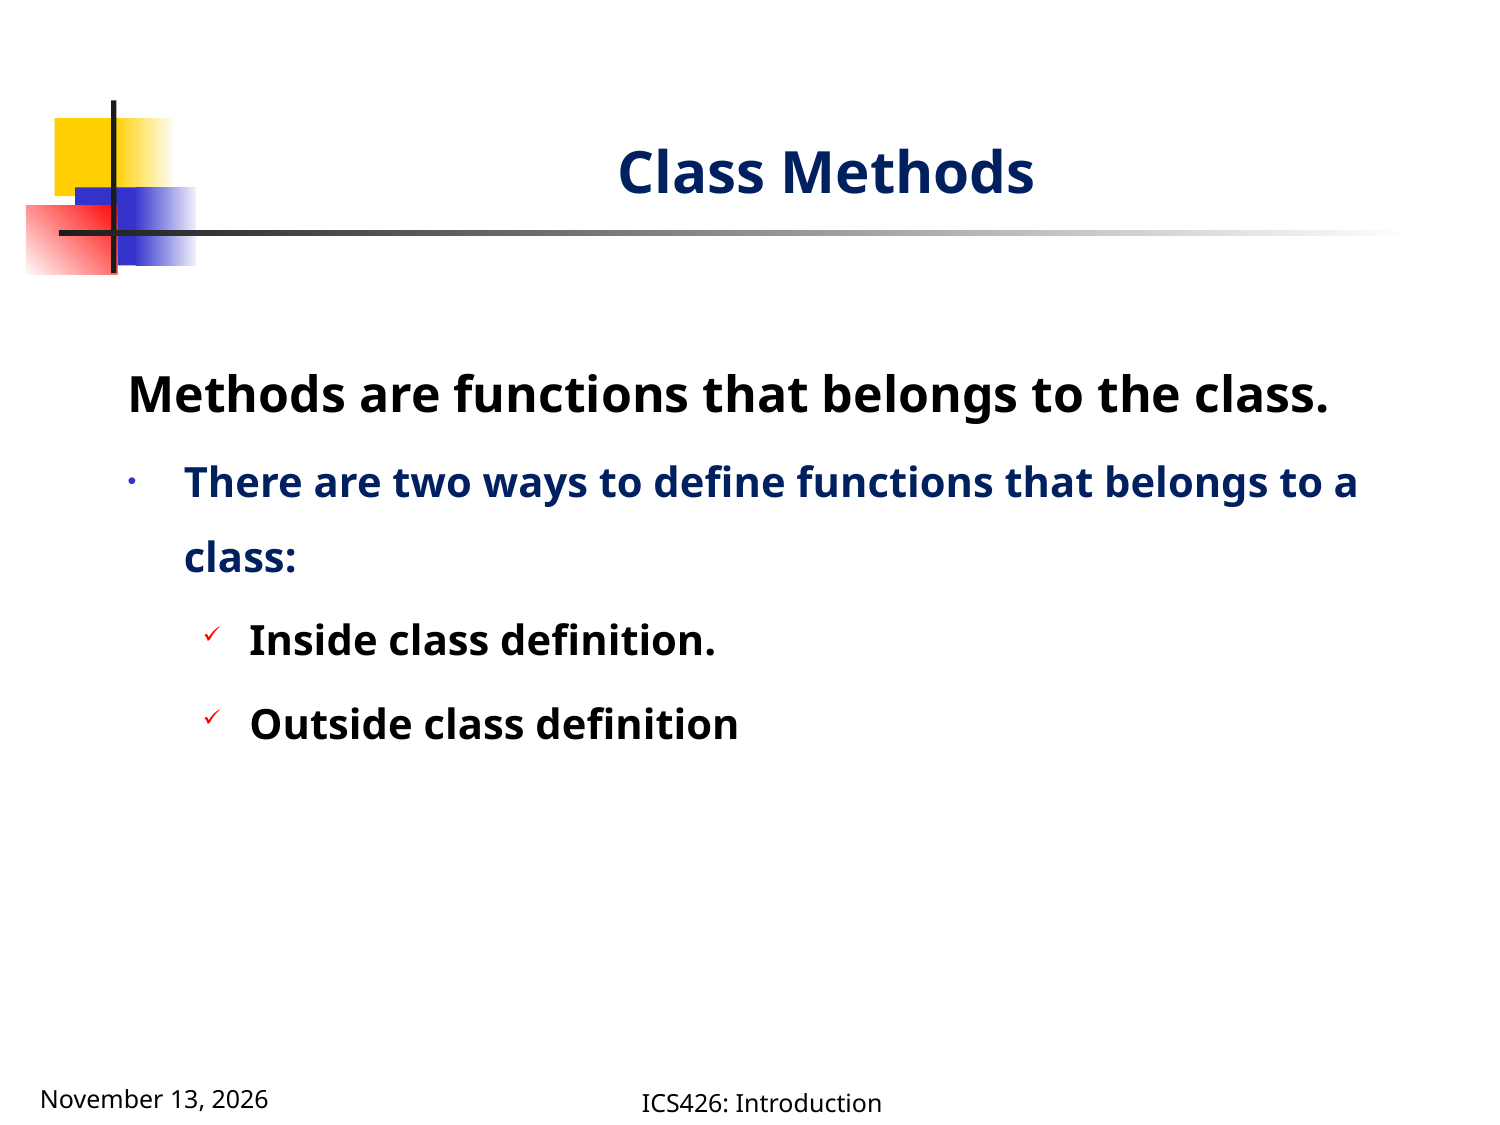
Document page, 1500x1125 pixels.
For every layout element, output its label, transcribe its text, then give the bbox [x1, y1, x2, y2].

list Methods are functions that belongs to the class. There are two ways to define functions that belongs to a class: Inside class definition. Outside class definition [112, 324, 1451, 1063]
footer ICS426: Introduction [525, 1037, 1000, 1125]
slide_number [24, 1037, 338, 1125]
title Class Methods [187, 112, 1467, 213]
